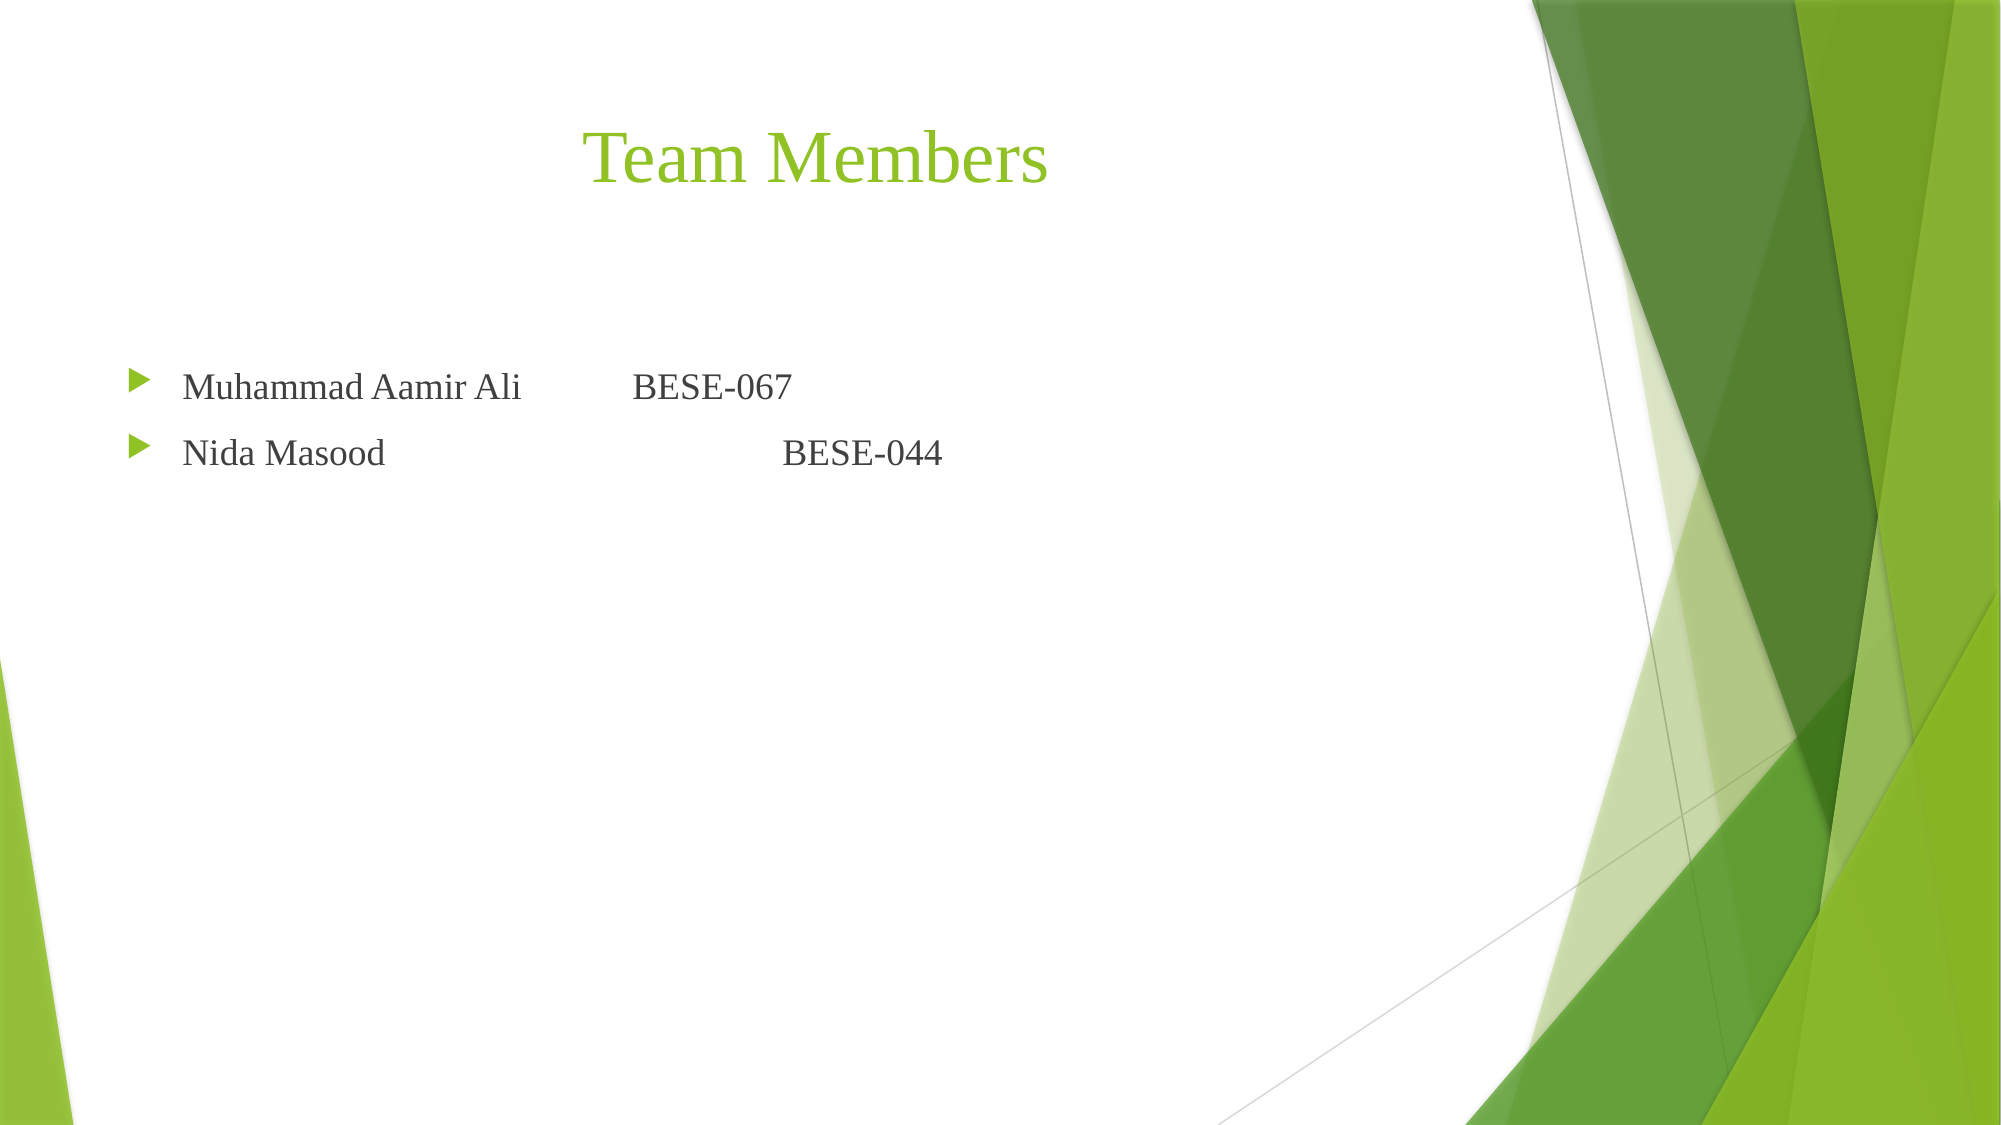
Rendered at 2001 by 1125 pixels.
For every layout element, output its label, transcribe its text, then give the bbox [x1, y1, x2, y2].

list Muhammad Aamir Ali BESE-067 Nida Masood BESE-044 [111, 354, 1522, 992]
title Team Members [111, 99, 1522, 317]
